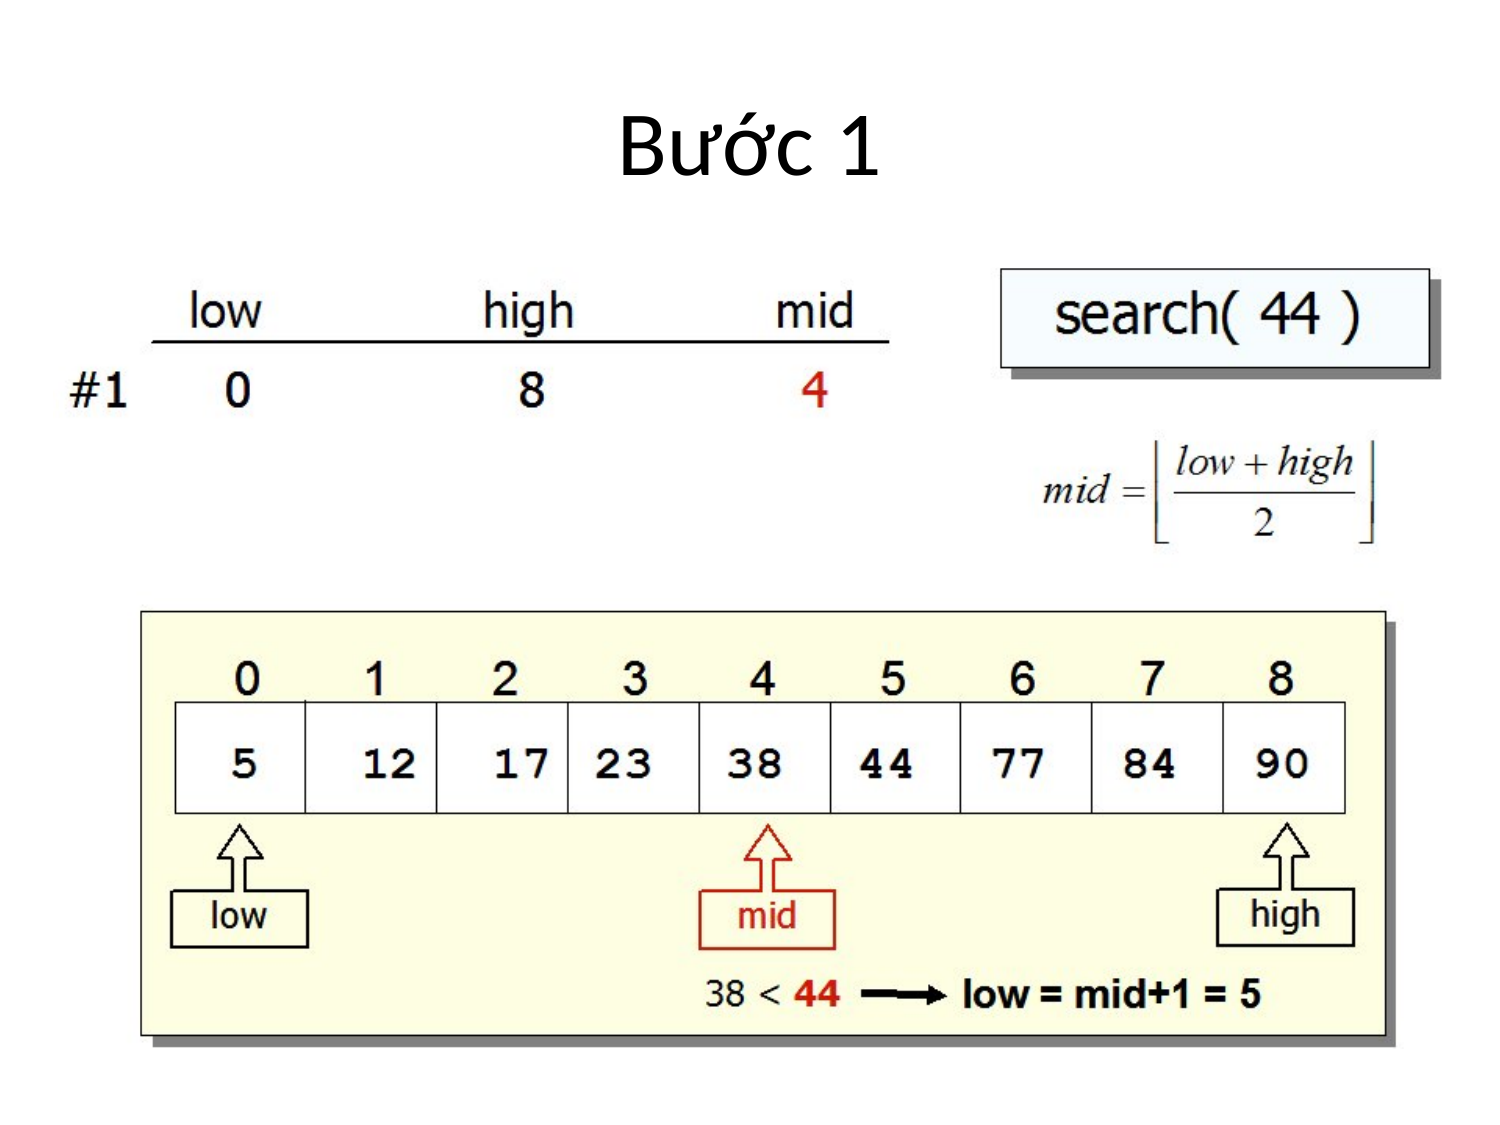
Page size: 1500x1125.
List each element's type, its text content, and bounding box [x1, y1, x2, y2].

title Bước 1 [75, 45, 1425, 233]
picture [52, 266, 1443, 1049]
